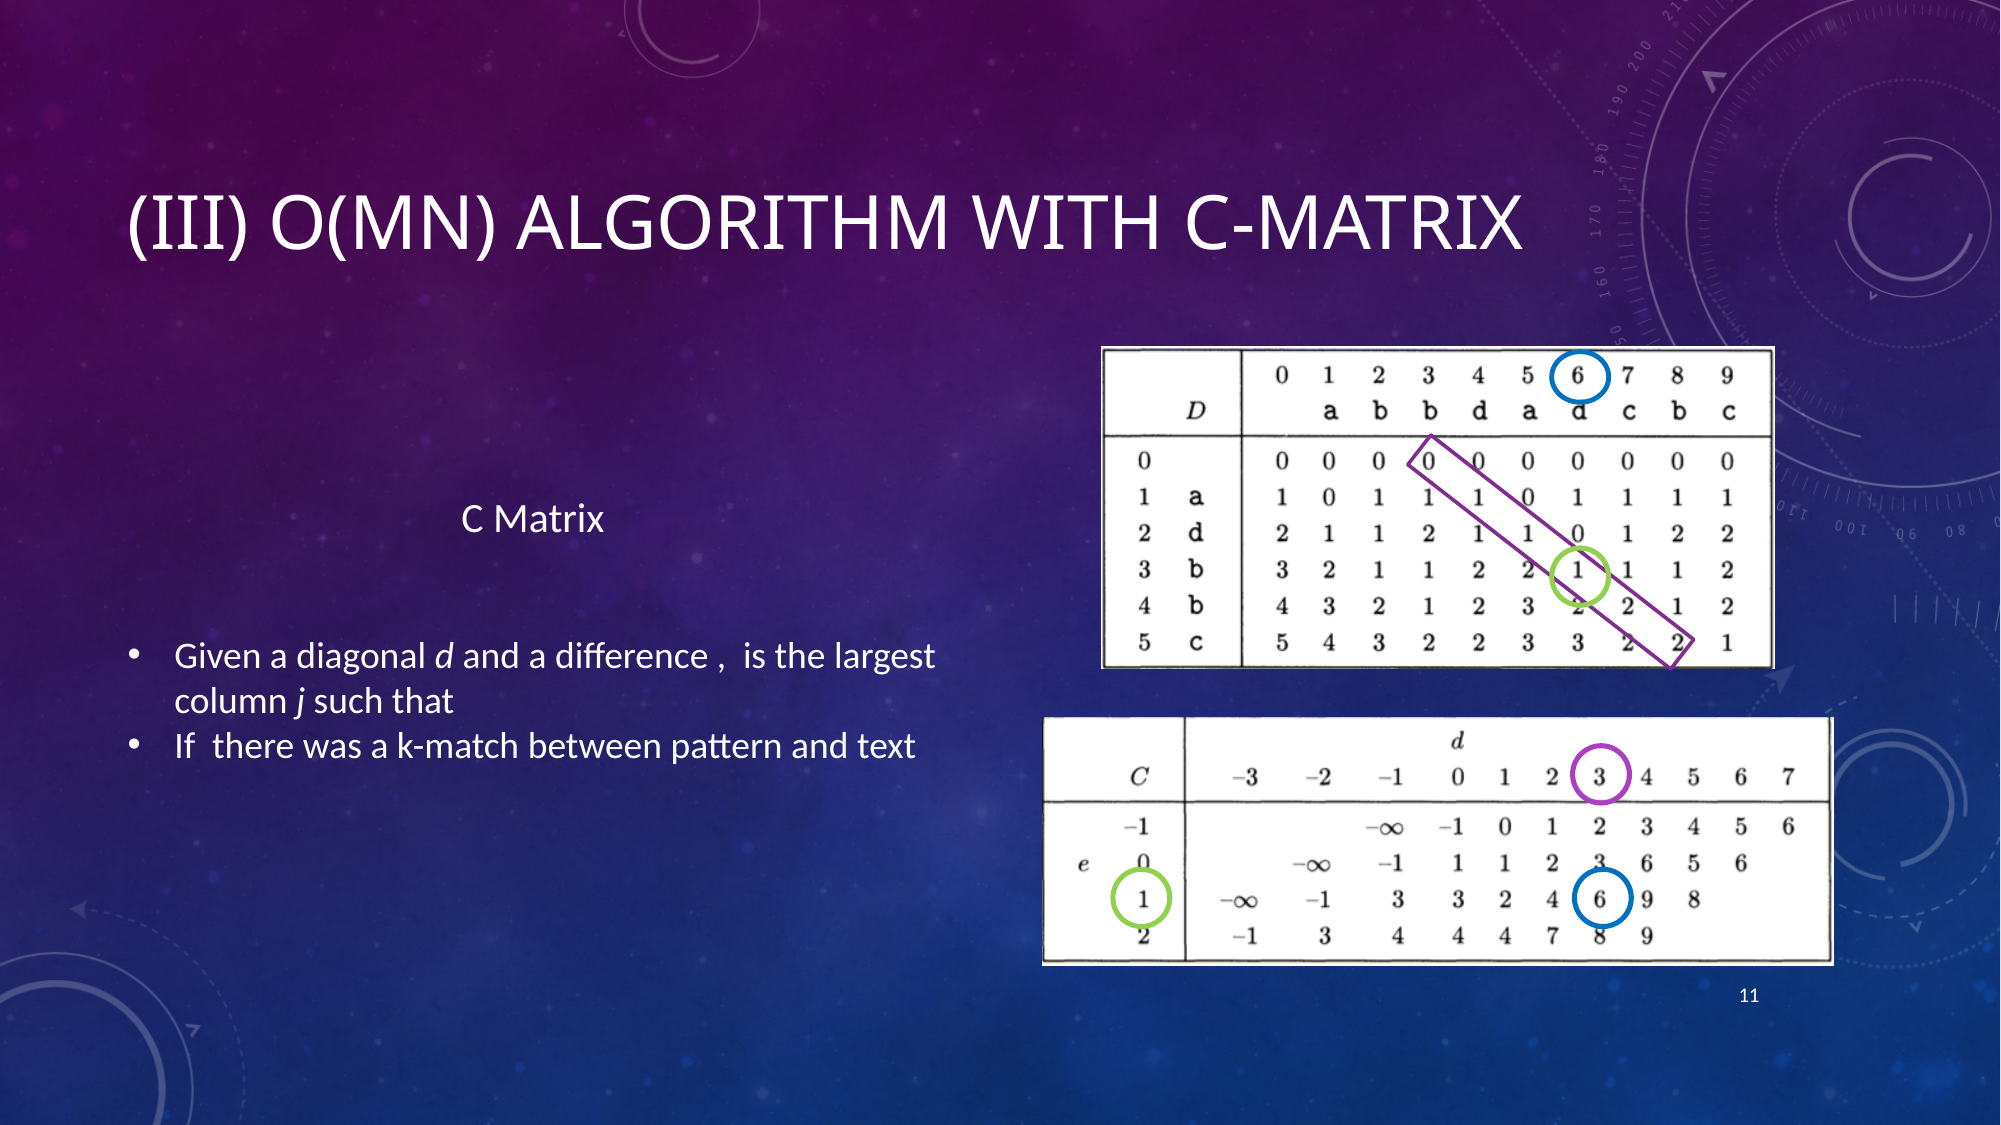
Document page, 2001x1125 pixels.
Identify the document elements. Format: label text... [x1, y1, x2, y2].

title (III) O(mn) algorithm with C-matrix [112, 99, 1775, 339]
slide_number 11 [1684, 977, 1775, 1025]
picture [0, 0, 2001, 1125]
